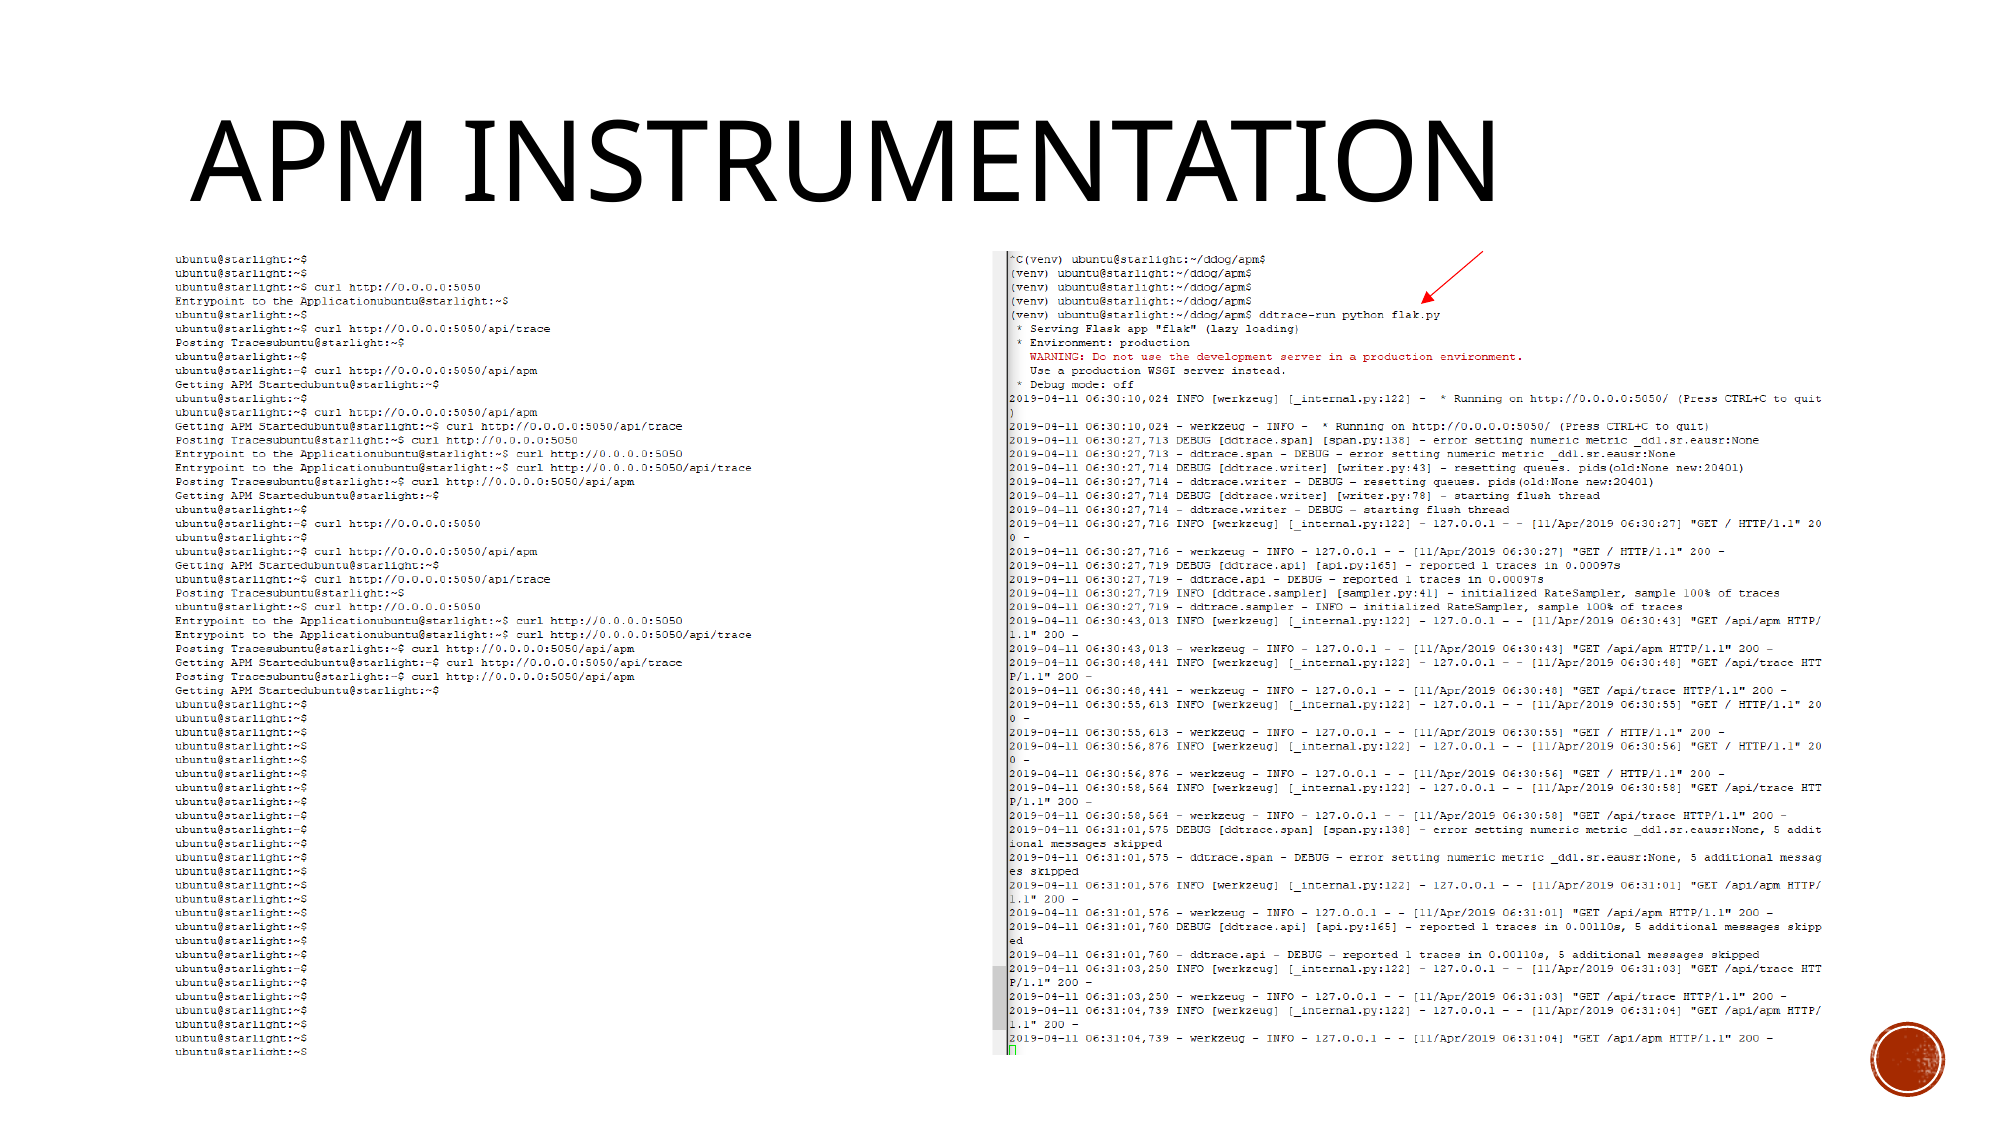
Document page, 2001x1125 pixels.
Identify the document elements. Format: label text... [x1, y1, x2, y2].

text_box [1422, 252, 1482, 303]
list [175, 251, 1823, 1055]
title APM INSTRUMENTATION [175, 79, 1826, 252]
